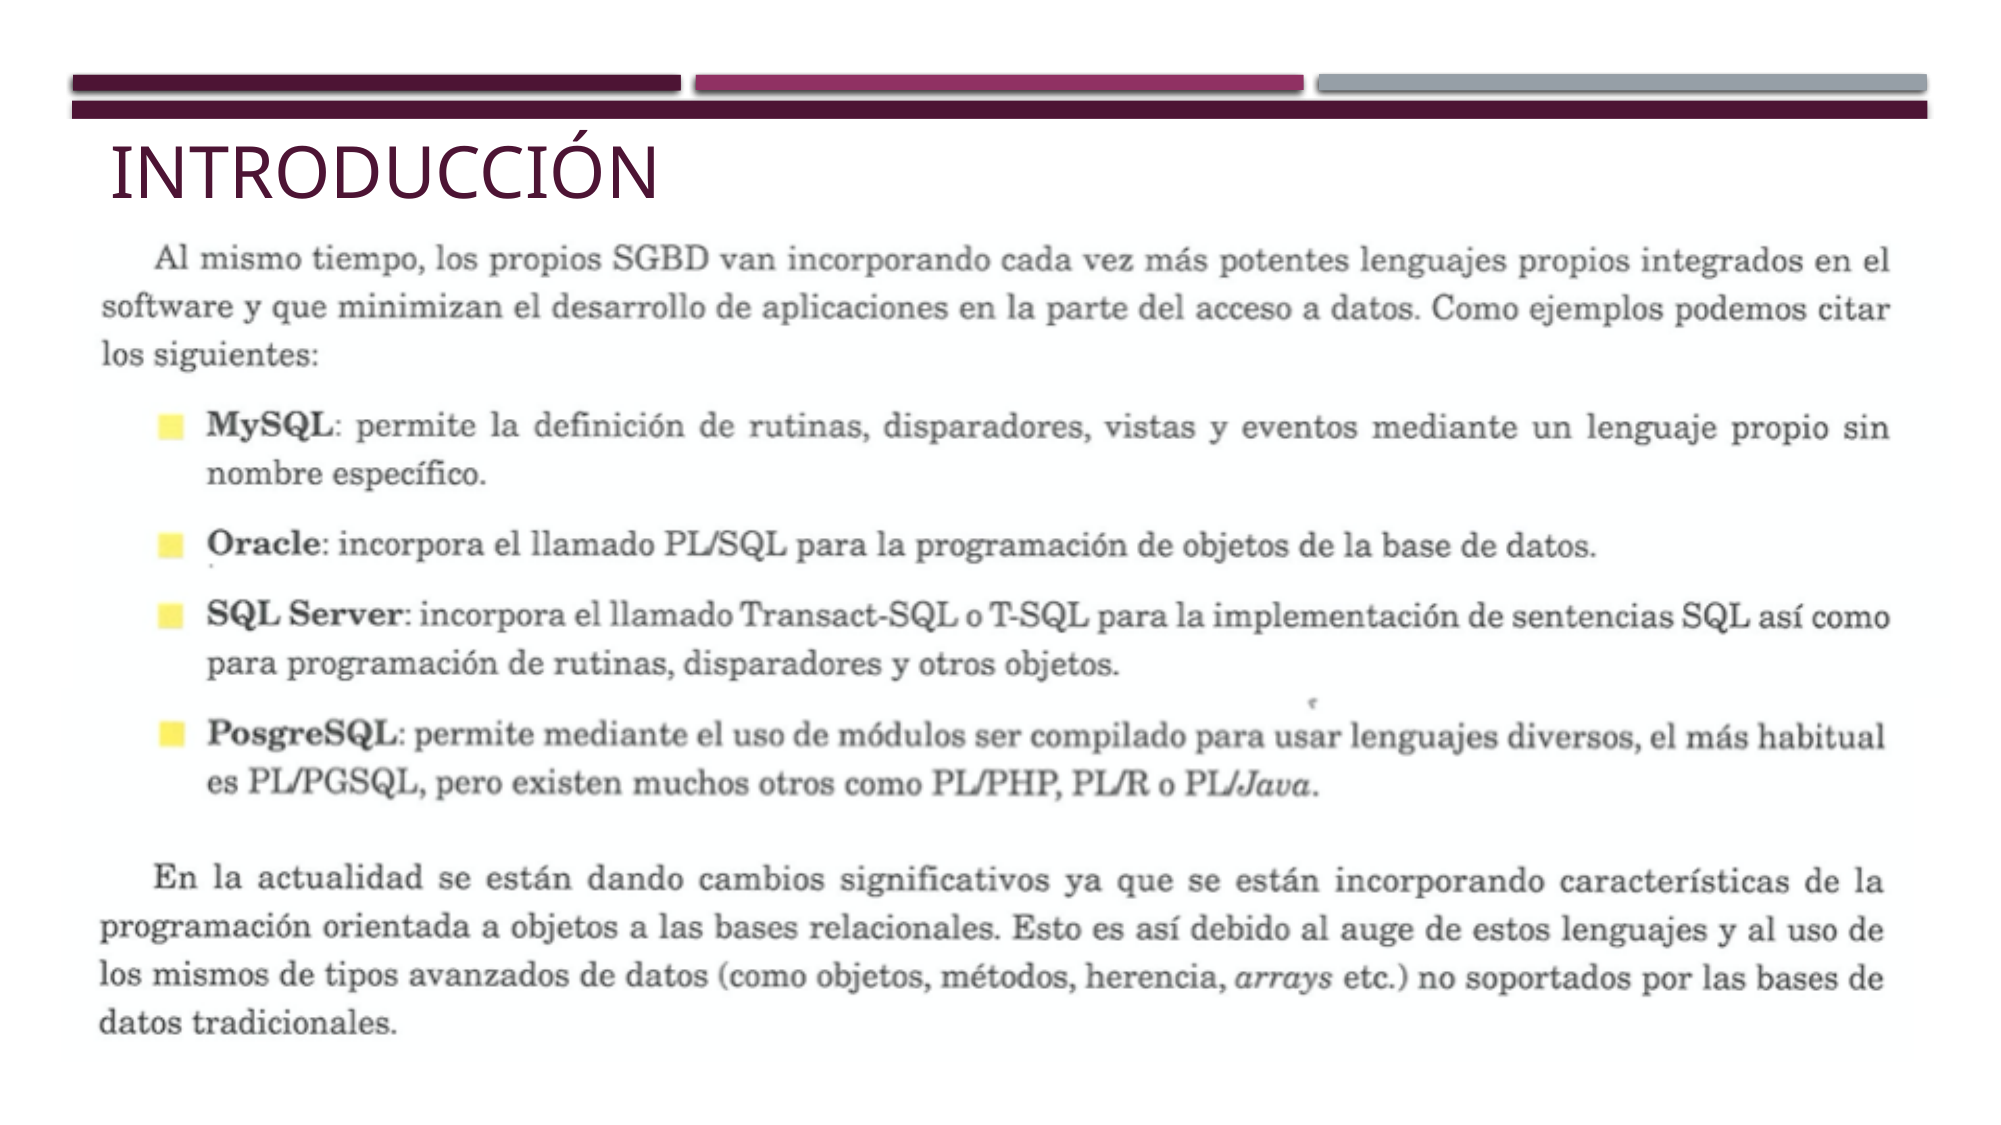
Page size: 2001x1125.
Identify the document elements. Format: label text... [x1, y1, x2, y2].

picture [61, 230, 1951, 1062]
text_box [72, 74, 682, 92]
text_box [695, 74, 1304, 91]
title introducción [95, 118, 1899, 221]
text_box [0, 117, 2000, 1125]
text_box [1318, 73, 1928, 92]
